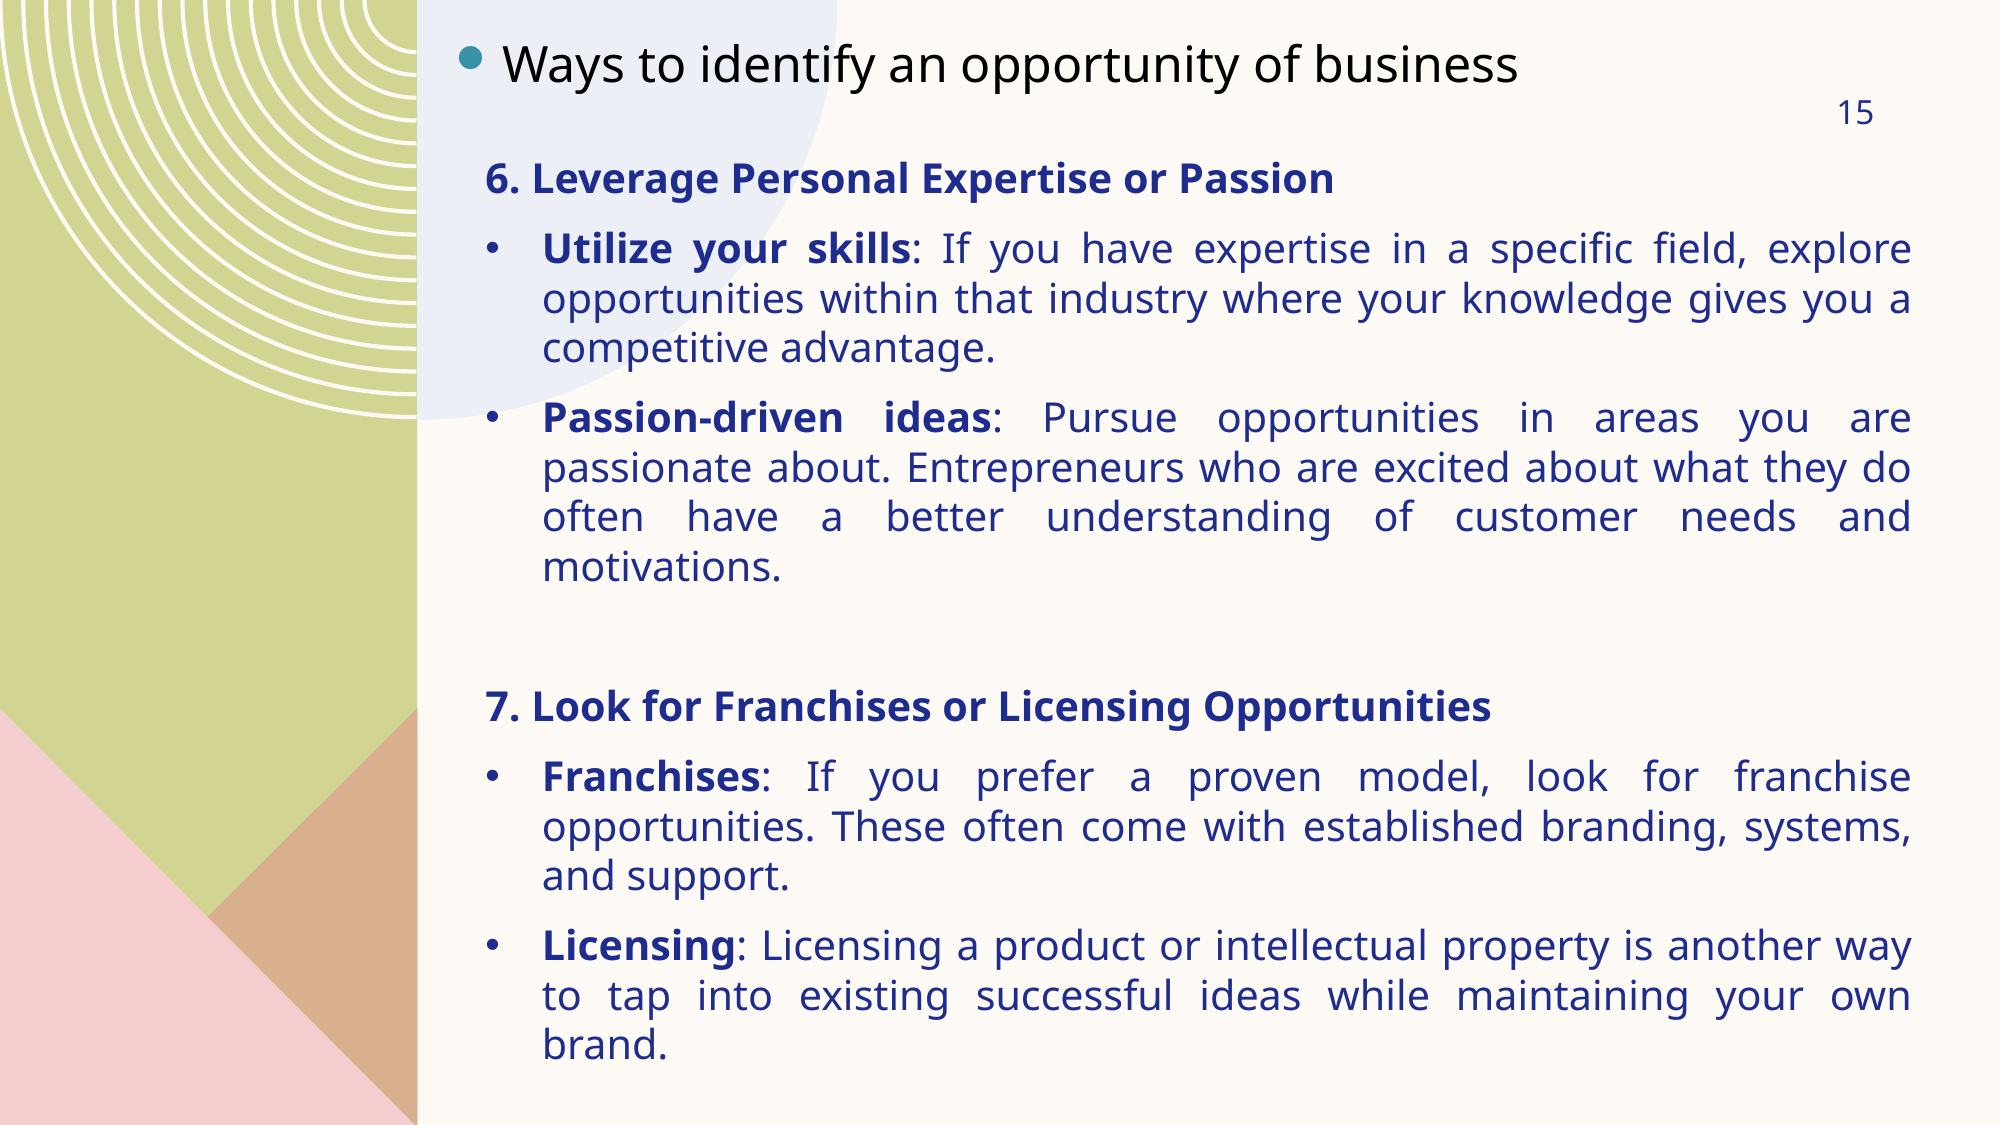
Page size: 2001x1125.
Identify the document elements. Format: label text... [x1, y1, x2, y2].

slide_number 15 [1699, 75, 1875, 152]
list 6. Leverage Personal Expertise or Passion Utilize your skills: If you have expertise in a specific field, explore opportunities within that industry where your knowledge gives you a competitive advantage. Passion-driven ideas: Pursue opportunities in areas you are passionate about. Entrepreneurs who are excited about what they do often have a better understanding of customer needs and motivations. 7. Look for Franchises or Licensing Opportunities Franchises: If you prefer a proven model, look for franchise opportunities. These often come with established branding, systems, and support. Licensing: Licensing a product or intellectual property is another way to tap into existing successful ideas while maintaining your own brand. [470, 152, 1928, 1070]
text_box Ways to identify an opportunity of business [427, 25, 1802, 101]
